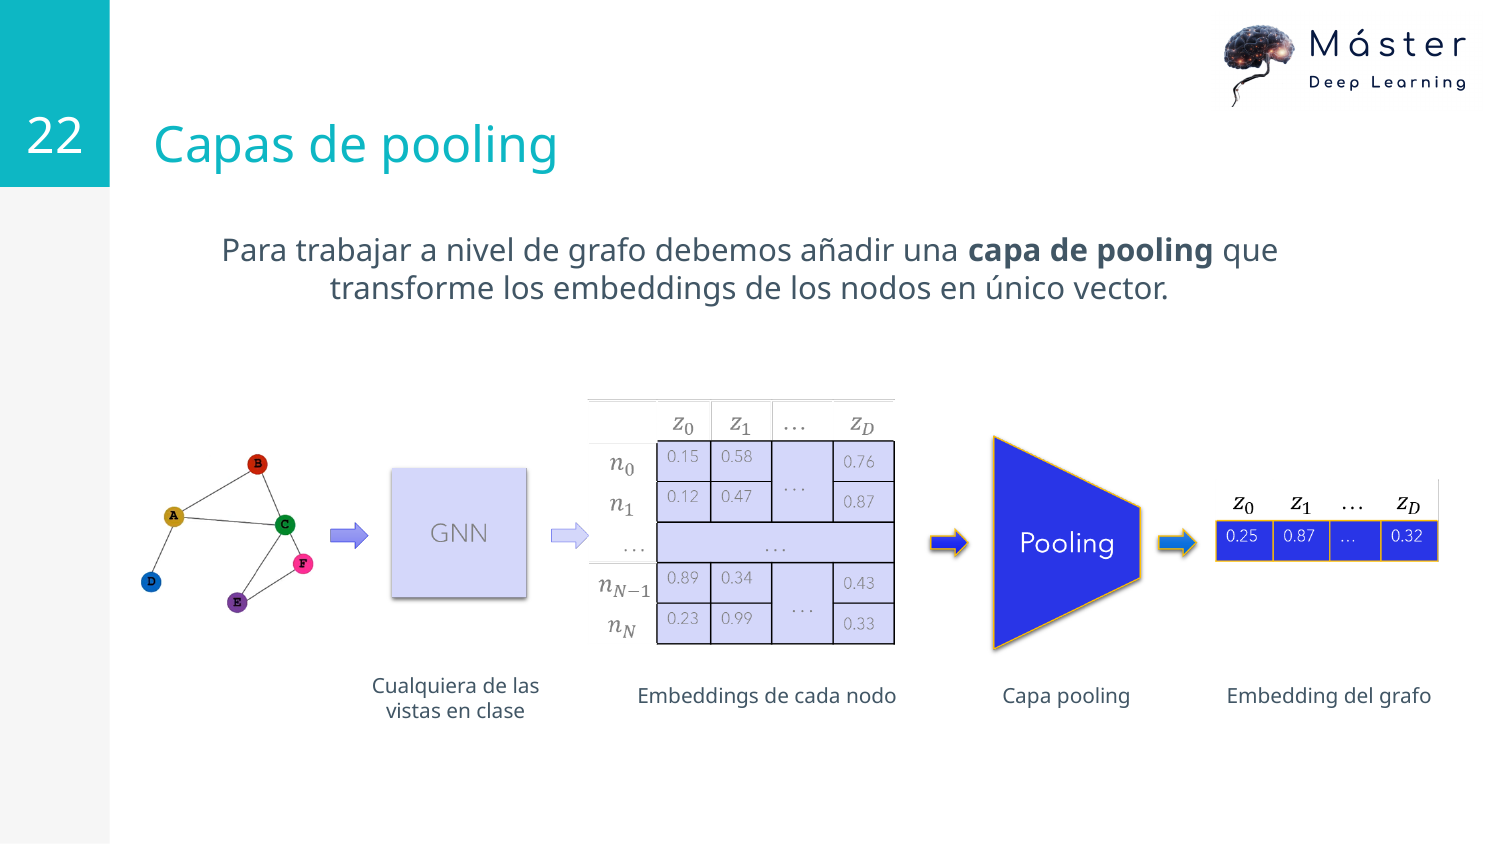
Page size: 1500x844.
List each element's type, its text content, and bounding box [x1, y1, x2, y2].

text_box Para trabajar a nivel de grafo debemos añadir una capa de pooling que transforme los embeddings de los nodos en único vector. [141, 215, 1359, 321]
title Capas de pooling [138, 0, 1130, 188]
text_box Capa pooling [961, 669, 1172, 721]
picture [1211, 11, 1483, 111]
text_box Cualquiera de las vistas en clase [350, 666, 561, 738]
text_box Embedding del grafo [1205, 669, 1453, 721]
text_box Embeddings de cada nodo [613, 669, 921, 721]
picture [138, 397, 1440, 658]
slide_number 22 [0, 0, 110, 187]
